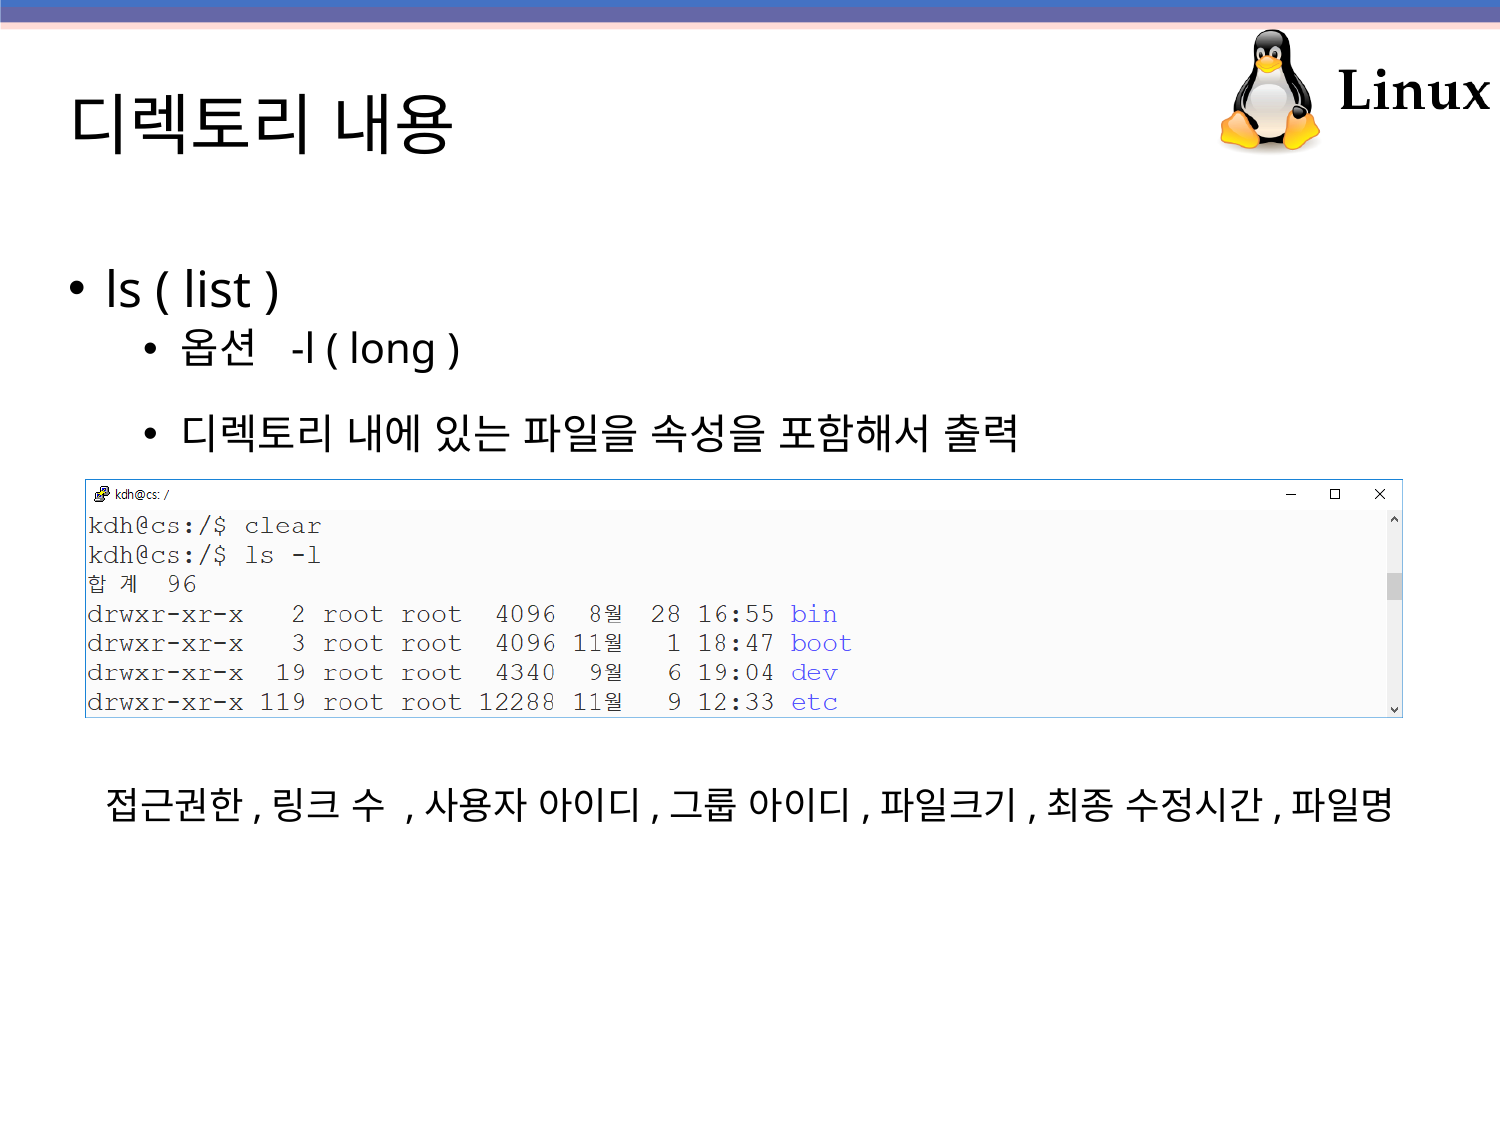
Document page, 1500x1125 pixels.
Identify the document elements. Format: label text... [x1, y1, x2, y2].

text_box 접근권한,링크 수 ,사용자 아이디,그룹 아이디,파일크기,최종 수정시간,파일명 [91, 775, 1411, 835]
picture [85, 479, 1403, 718]
list ls ( list ) 옵션 -l ( long ) 디렉토리 내에 있는 파일을 속성을 포함해서 출력 [53, 219, 1471, 1014]
title 디렉토리 내용 [53, 59, 1436, 197]
picture [1210, 30, 1498, 162]
